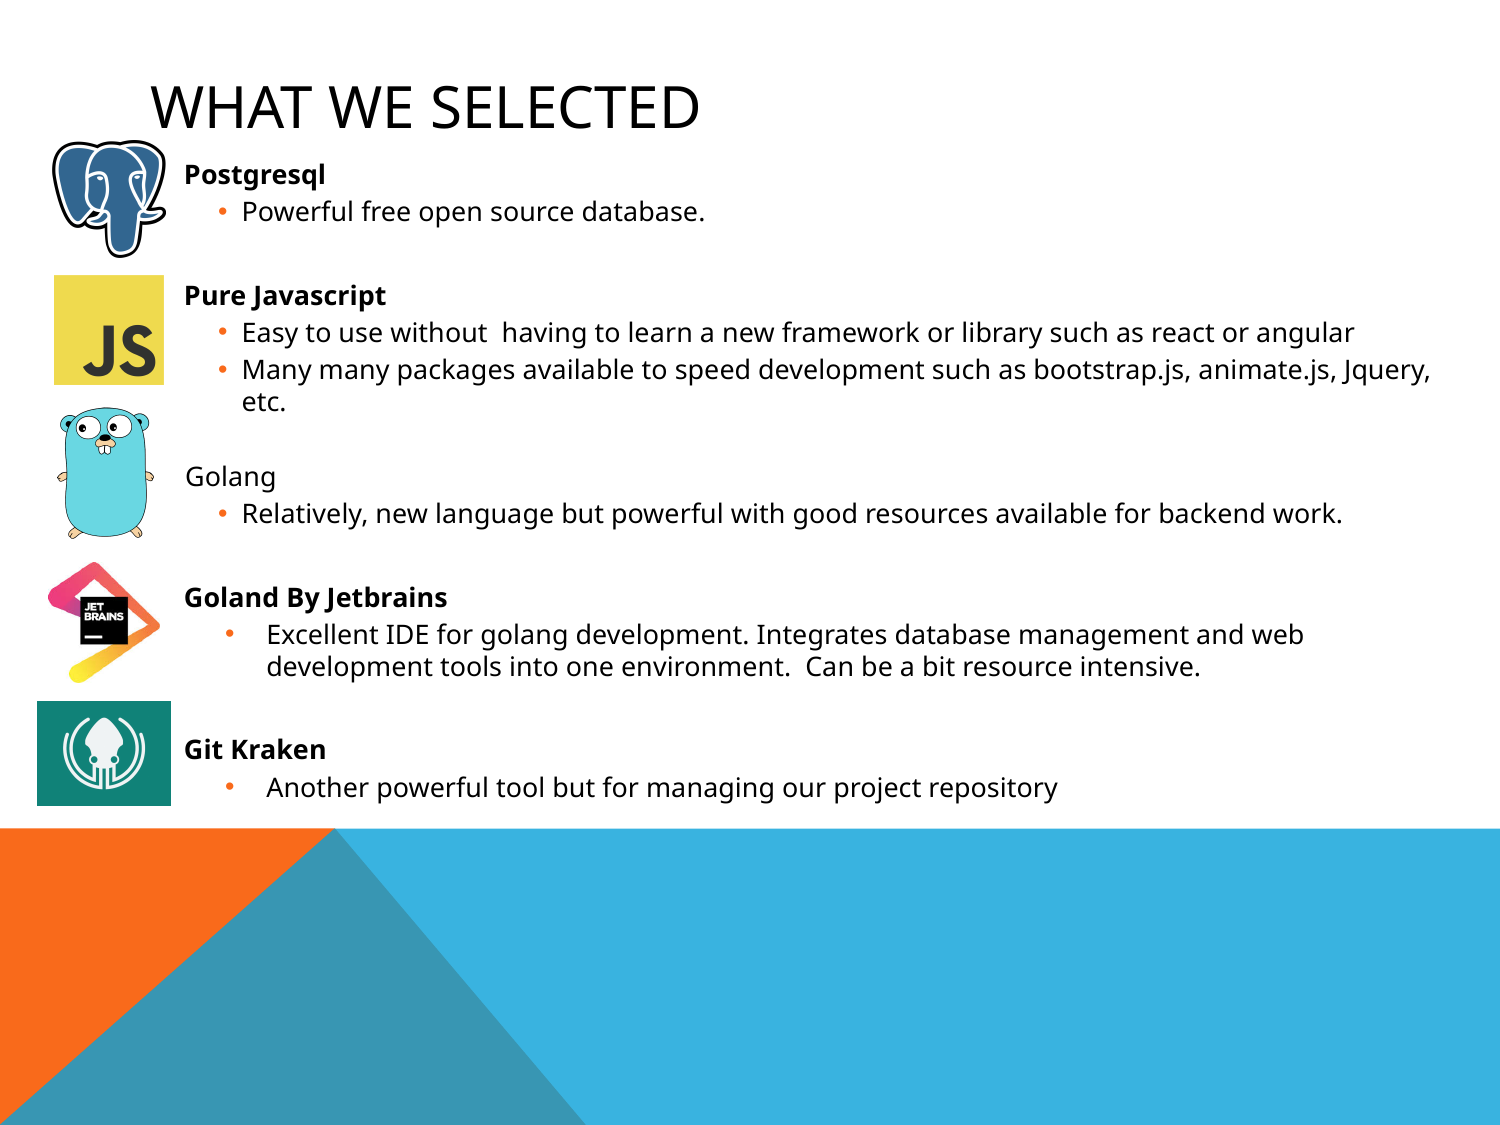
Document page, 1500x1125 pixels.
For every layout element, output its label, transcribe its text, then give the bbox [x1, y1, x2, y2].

picture [37, 701, 171, 806]
picture [57, 406, 155, 539]
text_box Postgresql Powerful free open source database. Pure Javascript Easy to use without having to learn a new framework or library such as react or angular Many many packages available to speed development such as bootstrap.js, animate.js, Jquery, etc. Golang Relatively, new language but powerful with good resources available for backend work. Goland By Jetbrains Excellent IDE for golang development. Integrates database management and web development tools into one environment. Can be a bit resource intensive. Git Kraken Another powerful tool but for managing our project repository [168, 150, 1484, 815]
picture [52, 140, 166, 258]
title What We Selected [135, 60, 1369, 150]
picture [48, 562, 169, 683]
picture [54, 275, 164, 385]
